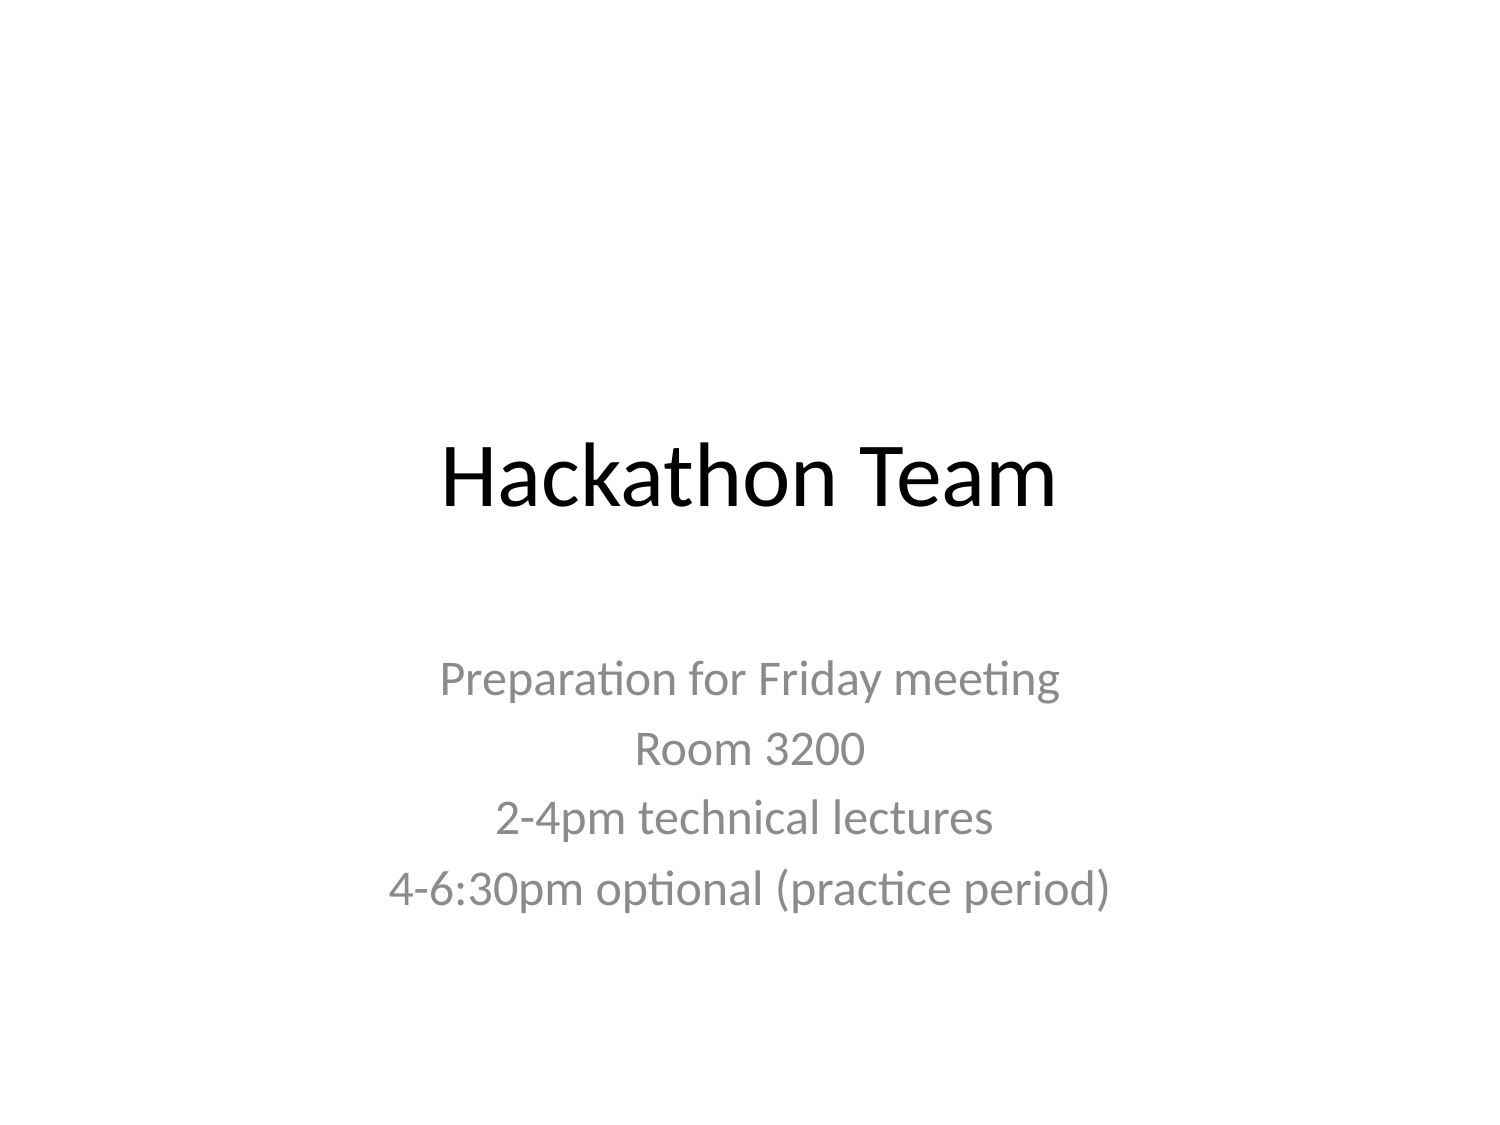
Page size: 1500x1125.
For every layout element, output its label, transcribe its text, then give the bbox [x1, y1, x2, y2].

title Hackathon Team [112, 349, 1388, 591]
subtitle Preparation for Friday meeting Room 3200 2-4pm technical lectures 4-6:30pm optional (practice period) [225, 637, 1275, 925]
